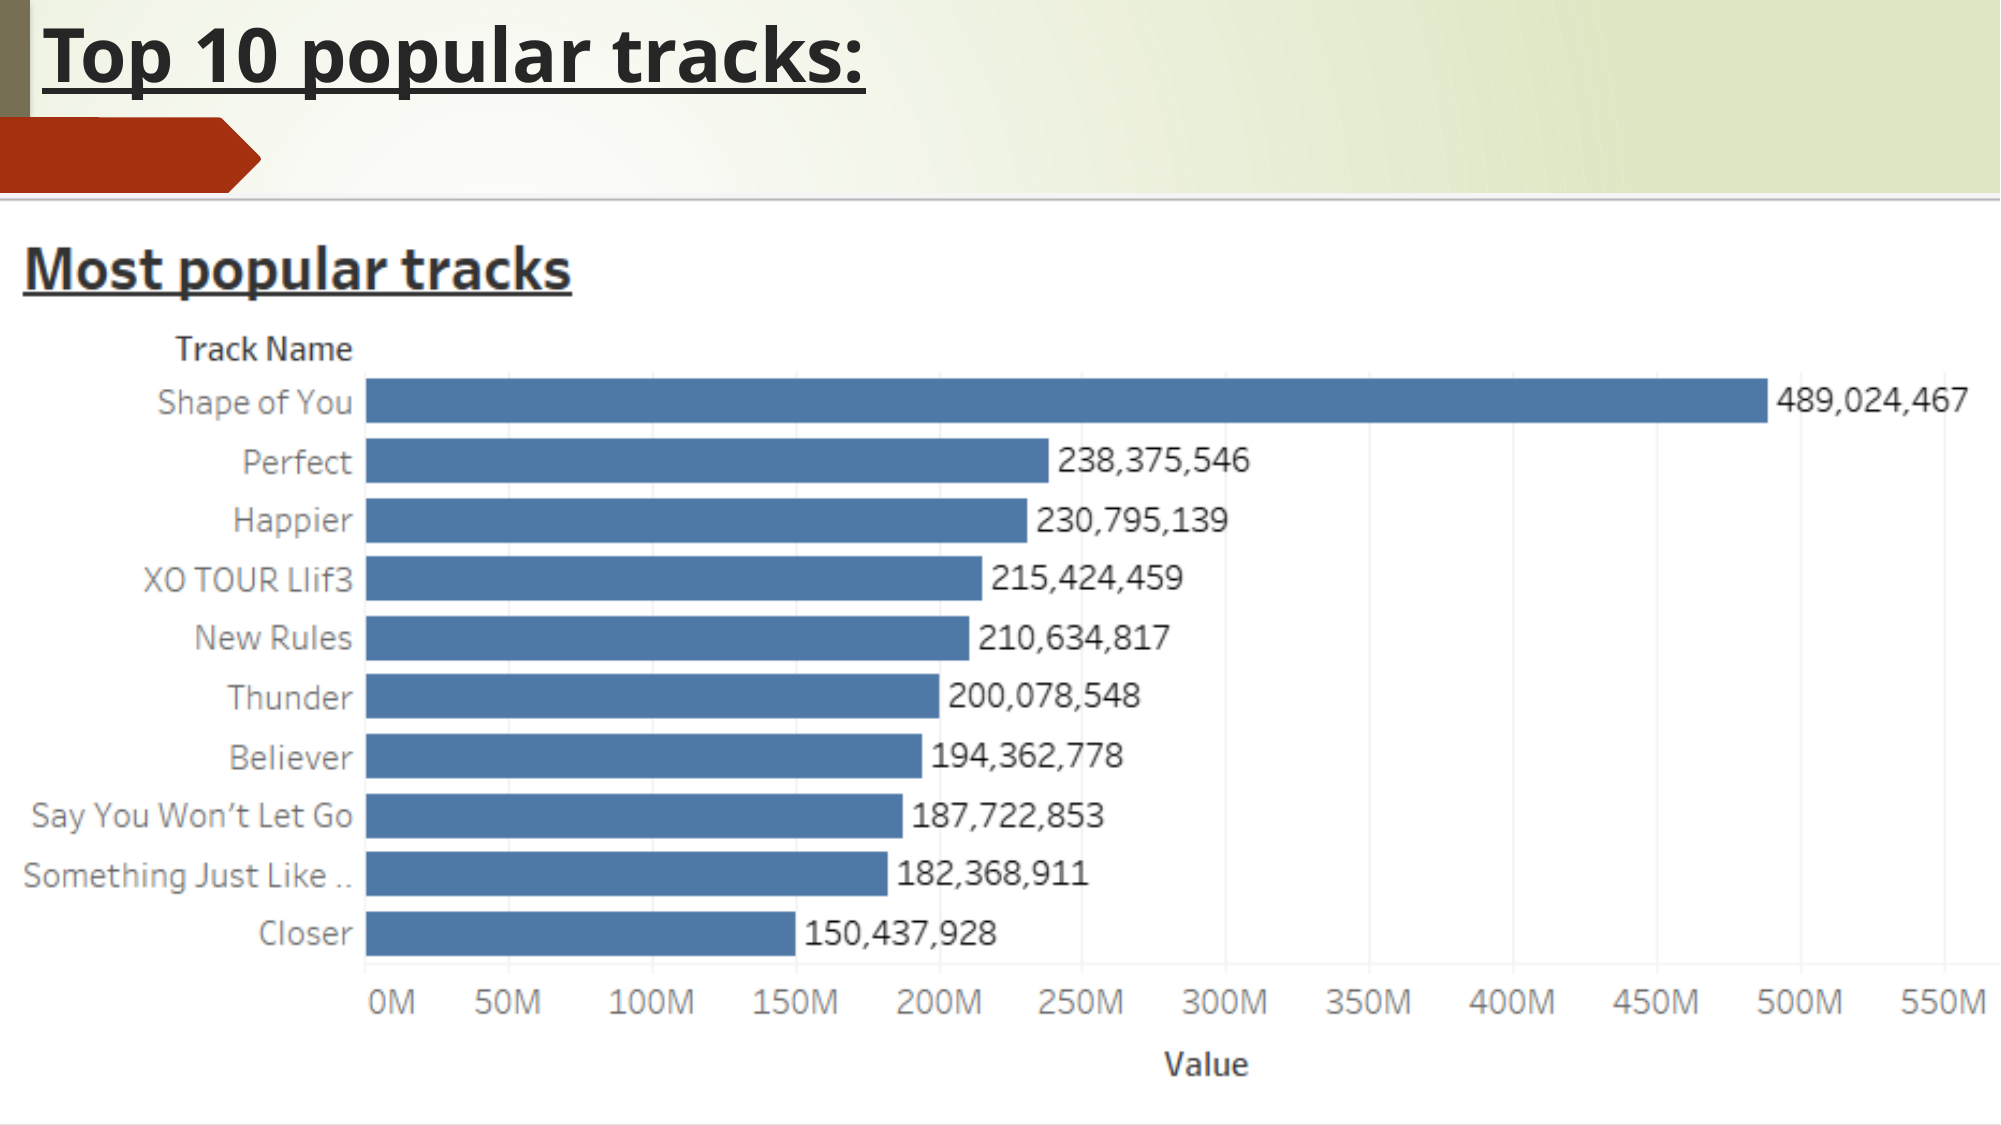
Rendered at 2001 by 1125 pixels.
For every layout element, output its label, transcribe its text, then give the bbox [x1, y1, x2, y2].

title Top 10 popular tracks: [27, 0, 1490, 190]
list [0, 192, 2000, 1125]
